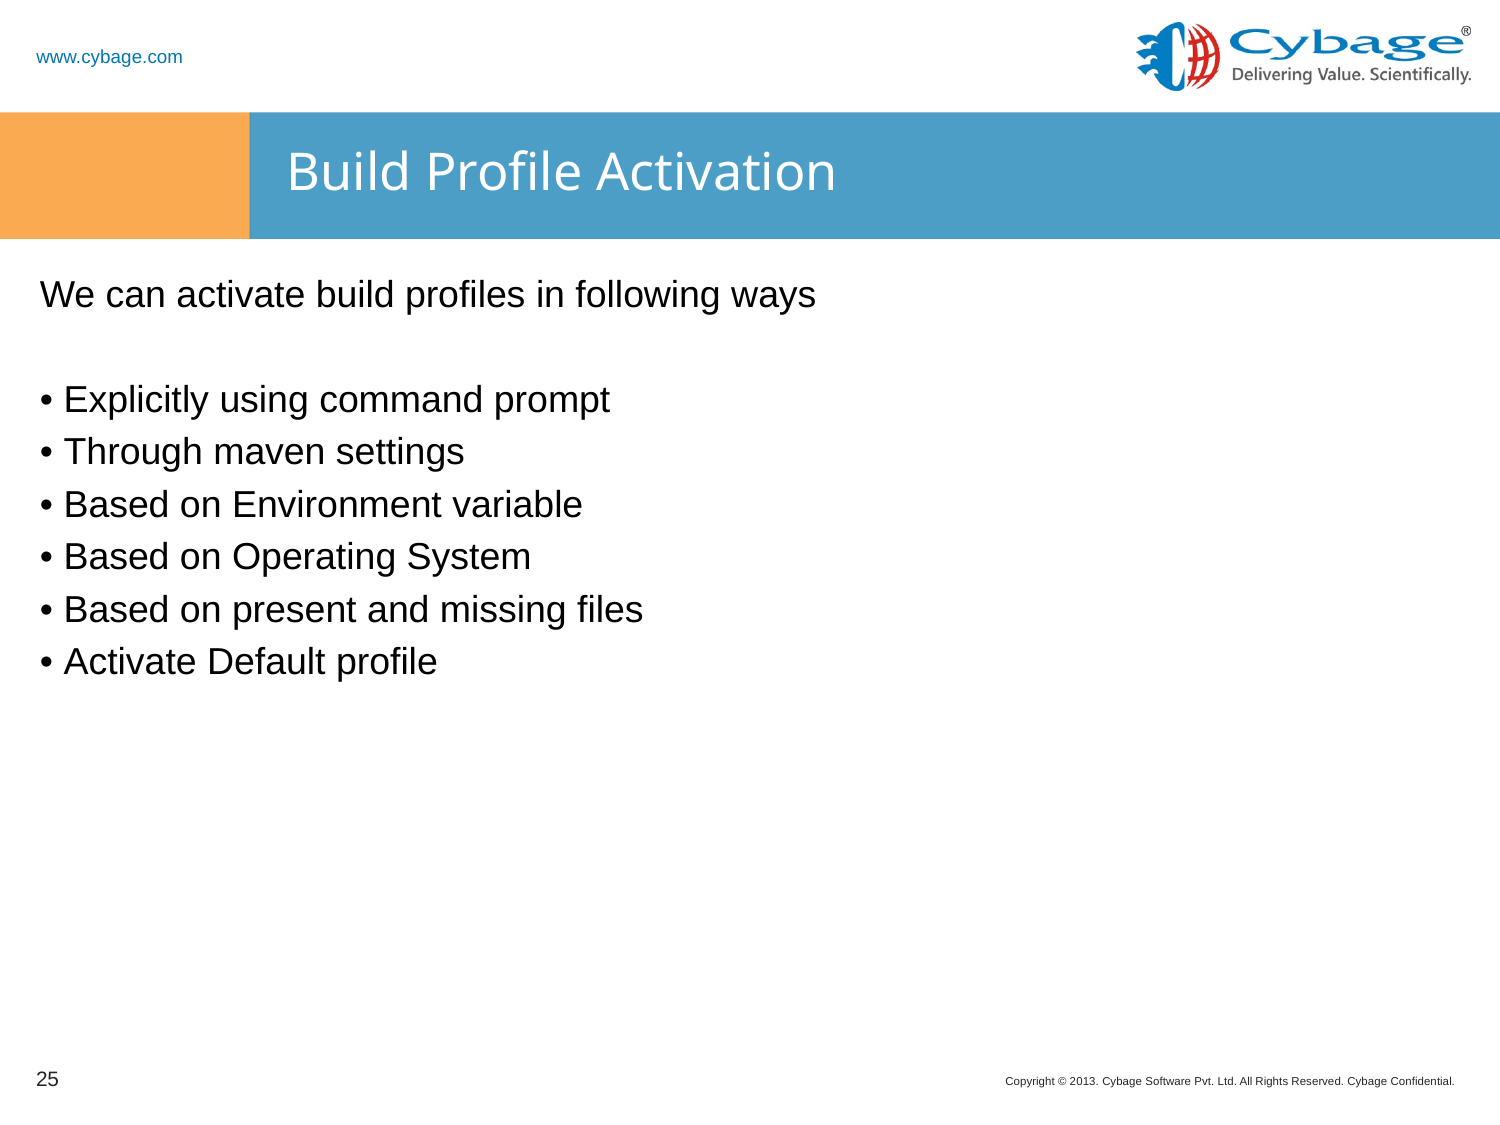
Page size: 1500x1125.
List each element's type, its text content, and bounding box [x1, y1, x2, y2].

slide_number 25 [21, 1048, 102, 1109]
title Build Profile Activation [272, 131, 1463, 225]
list We can activate build profiles in following ways • Explicitly using command prompt • Through maven settings • Based on Environment variable • Based on Operating System • Based on present and missing files • Activate Default profile [24, 262, 1463, 1038]
picture [1136, 22, 1471, 91]
